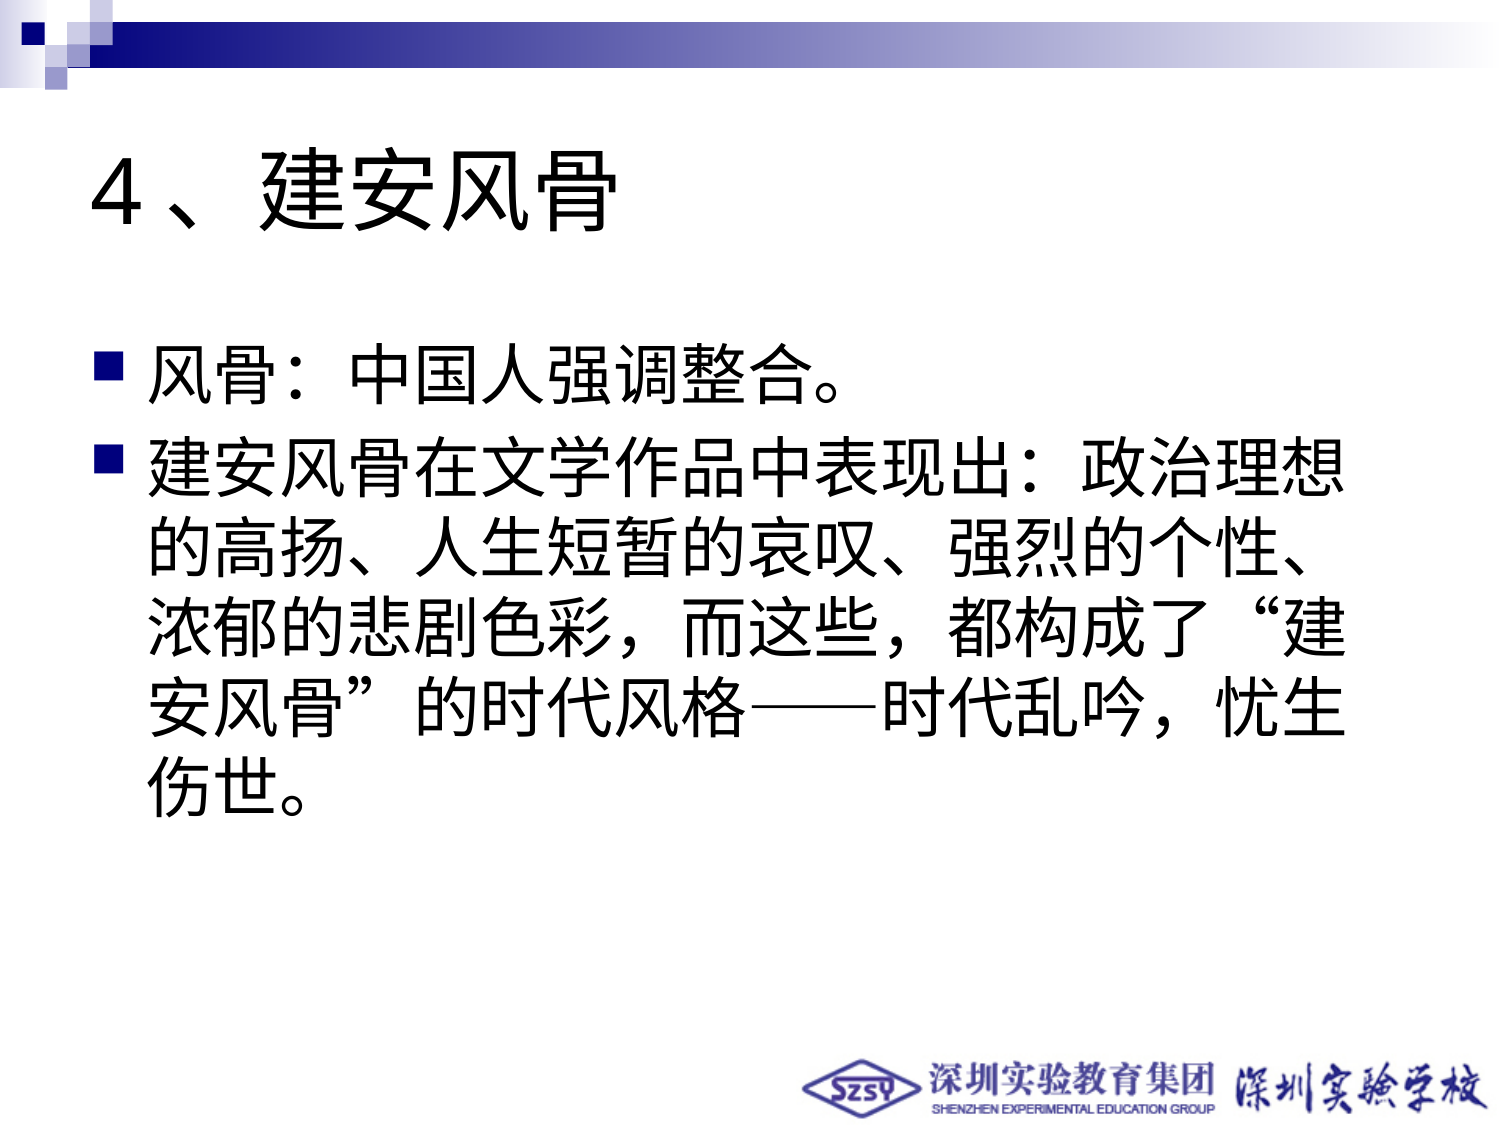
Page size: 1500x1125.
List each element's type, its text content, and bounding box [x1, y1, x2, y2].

title 4、建安风骨 [75, 75, 1425, 300]
picture [796, 1048, 1500, 1125]
list 风骨：中国人强调整合。 建安风骨在文学作品中表现出：政治理想的高扬、人生短暂的哀叹、强烈的个性、浓郁的悲剧色彩，而这些，都构成了“建安风骨”的时代风格——时代乱吟，忧生伤世。 [75, 324, 1425, 963]
